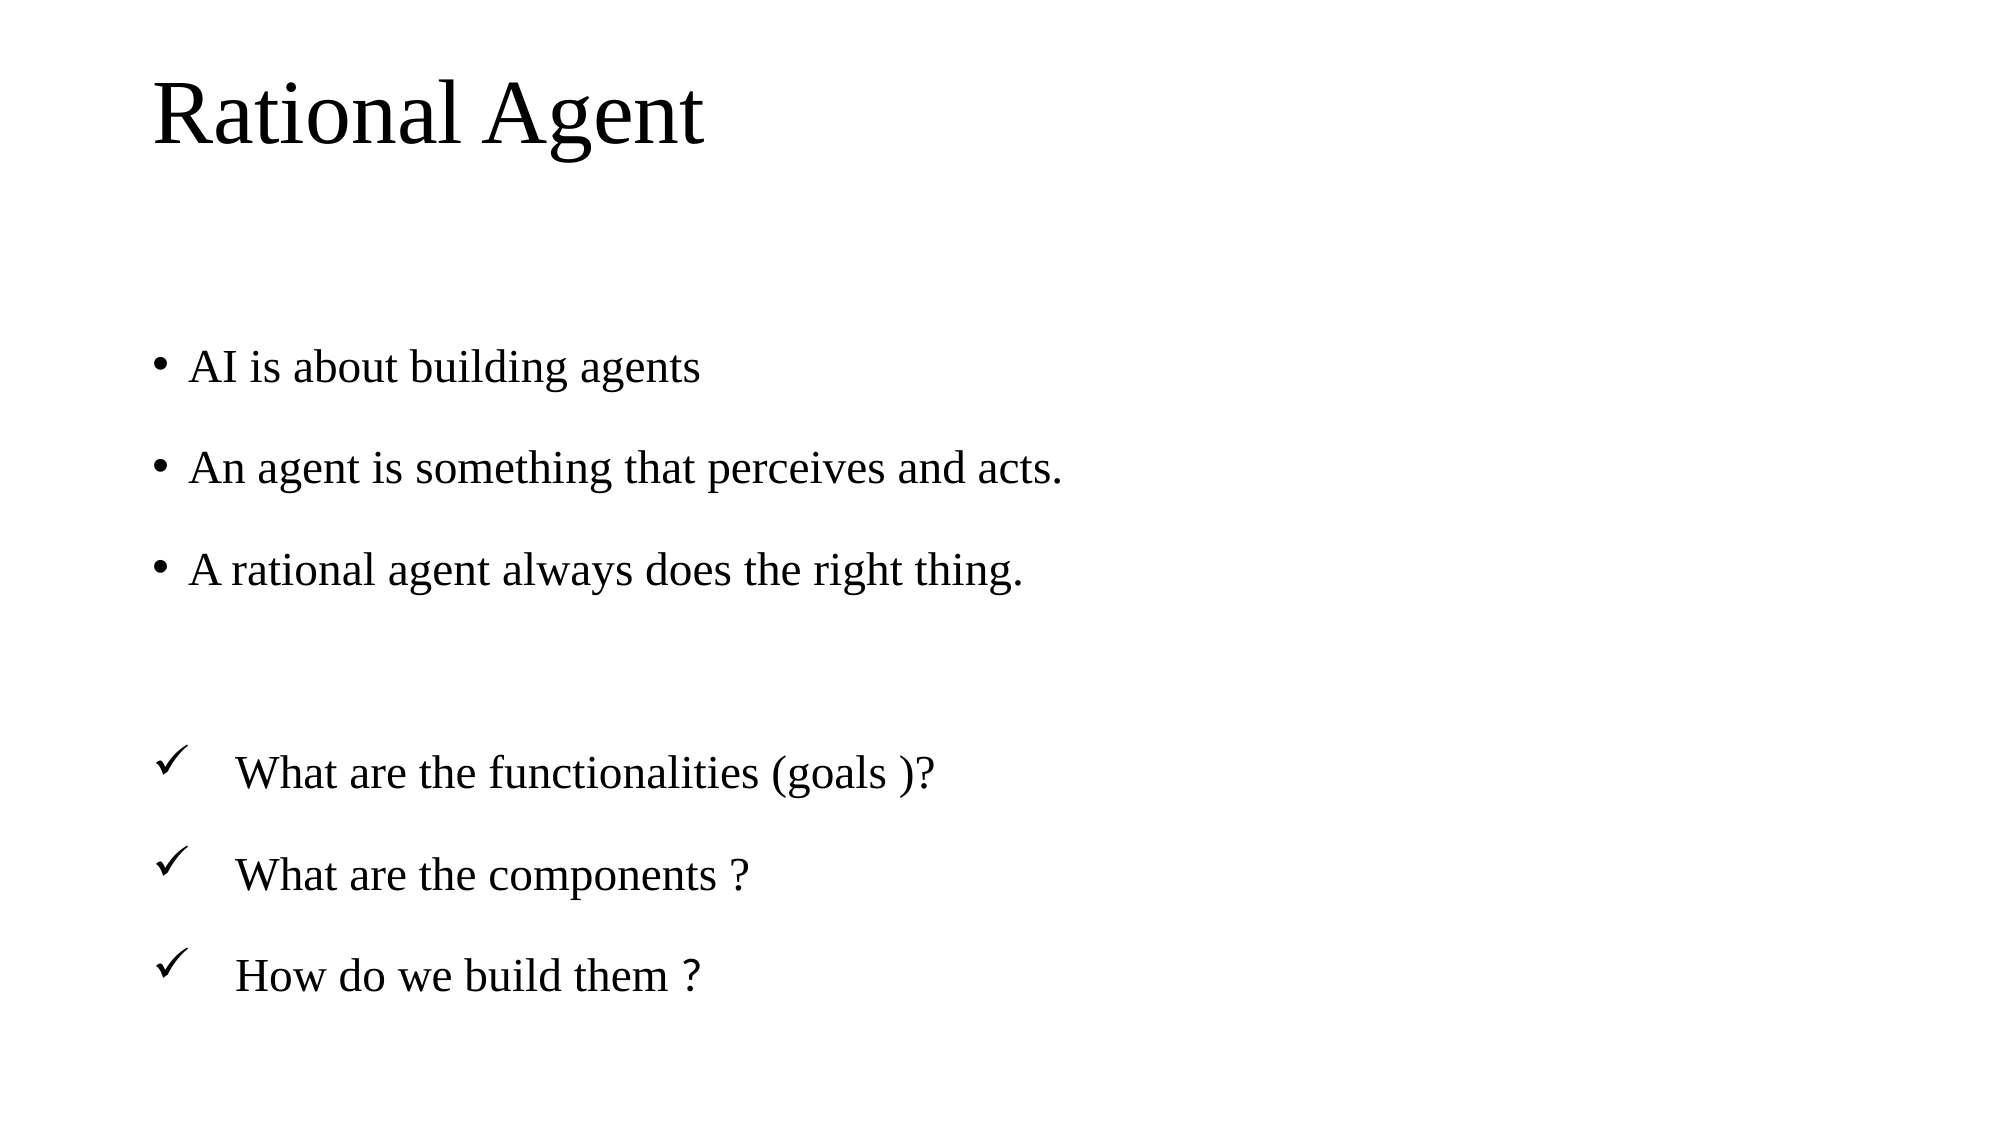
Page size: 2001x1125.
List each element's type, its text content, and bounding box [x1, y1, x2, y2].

list AI is about building agents An agent is something that perceives and acts. A rational agent always does the right thing. What are the functionalities (goals )? What are the components ? How do we build them ? [137, 299, 1863, 1014]
title Rational Agent [137, 59, 1863, 278]
